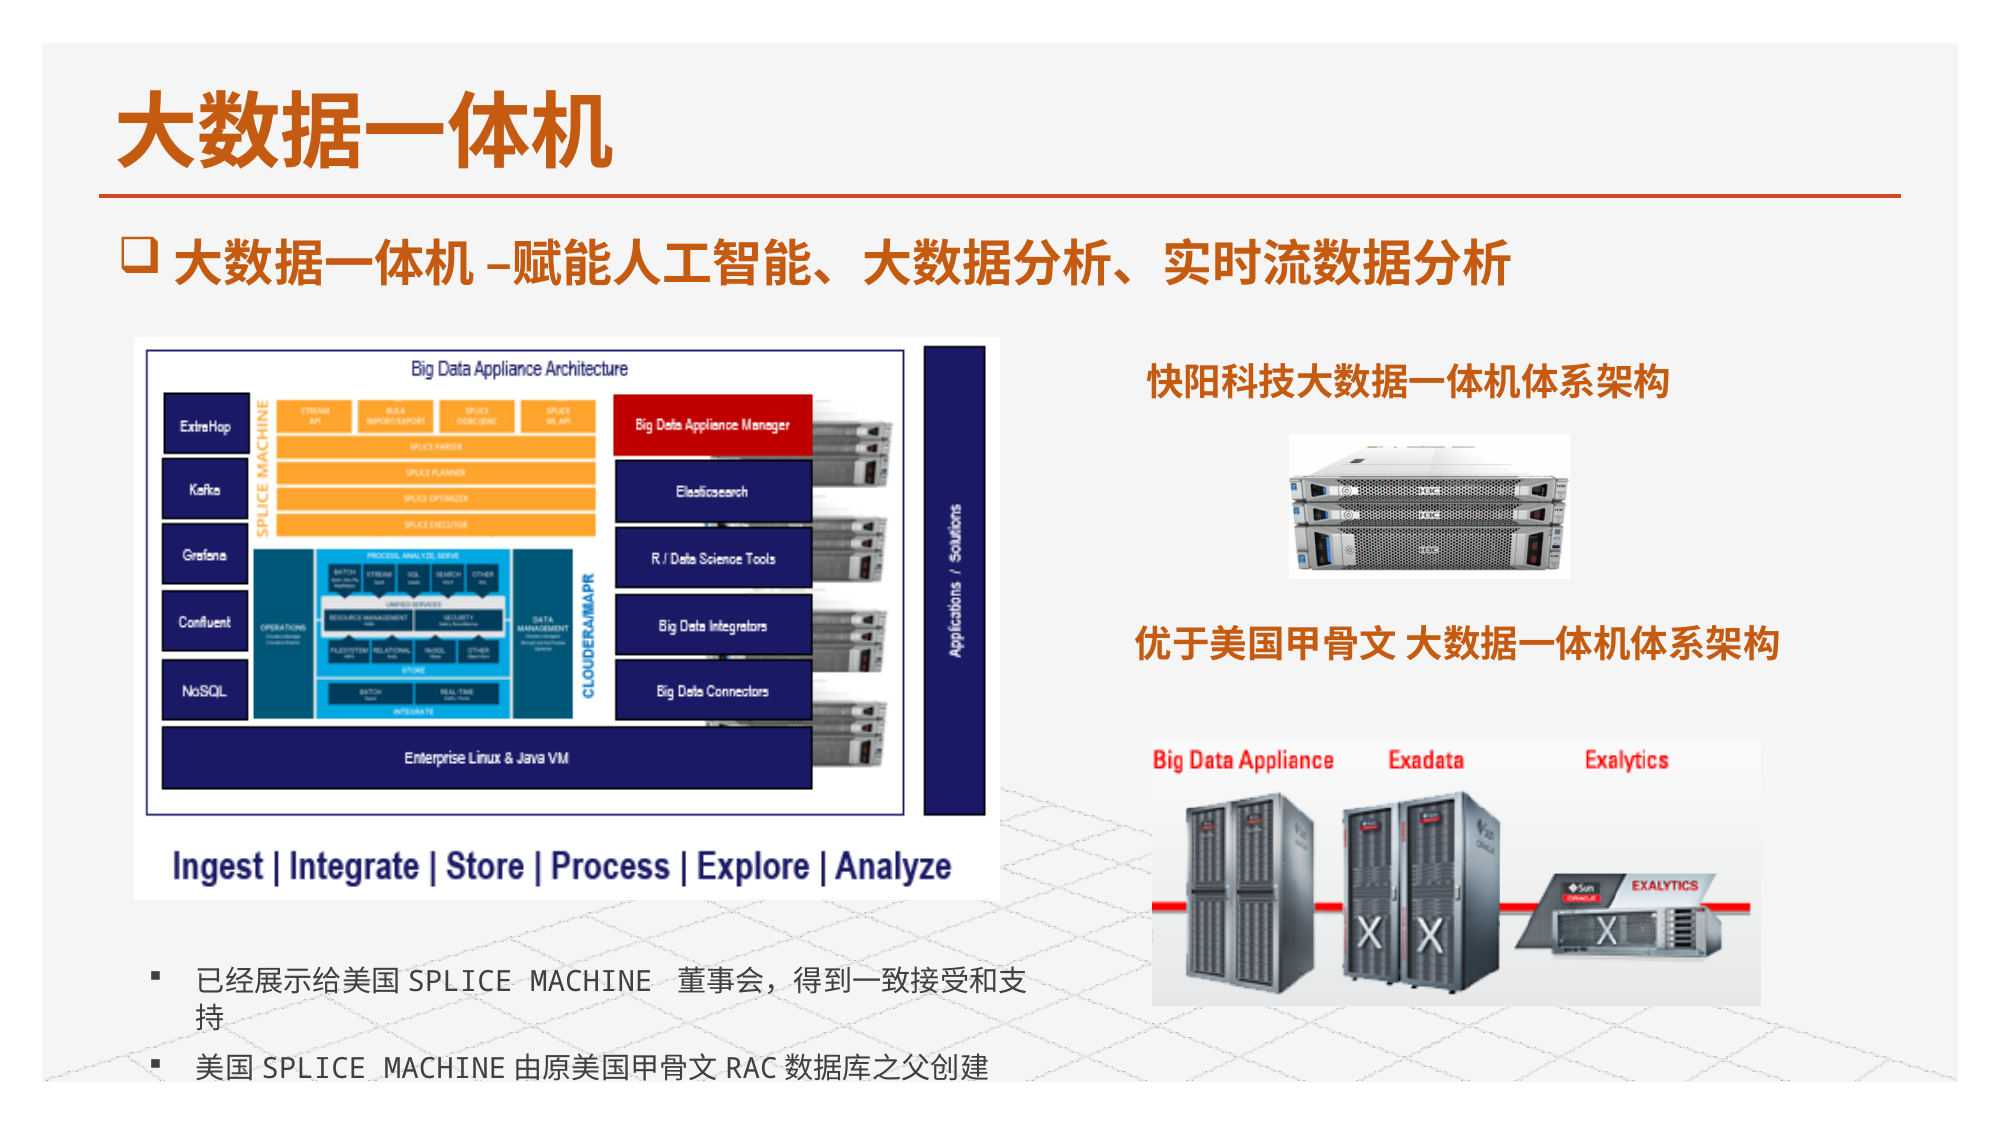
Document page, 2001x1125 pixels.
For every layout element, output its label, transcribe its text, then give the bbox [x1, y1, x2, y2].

text_box 大数据一体机 –赋能人工智能、大数据分析、实时流数据分析 [102, 246, 1637, 313]
picture [44, 337, 1956, 1081]
text_box 已经展示给美国SPLICE MACHINE 董事会，得到一致接受和支持 美国SPLICE MACHINE由原美国甲骨文RAC数据库之父创建 [133, 952, 1066, 1021]
text_box [133, 199, 777, 246]
title 大数据一体机 [99, 73, 1901, 197]
picture [1289, 434, 1570, 579]
text_box 快阳科技大数据一体机体系架构 [1131, 350, 1687, 411]
text_box 优于美国甲骨文 大数据一体机体系架构 [1119, 612, 1843, 673]
